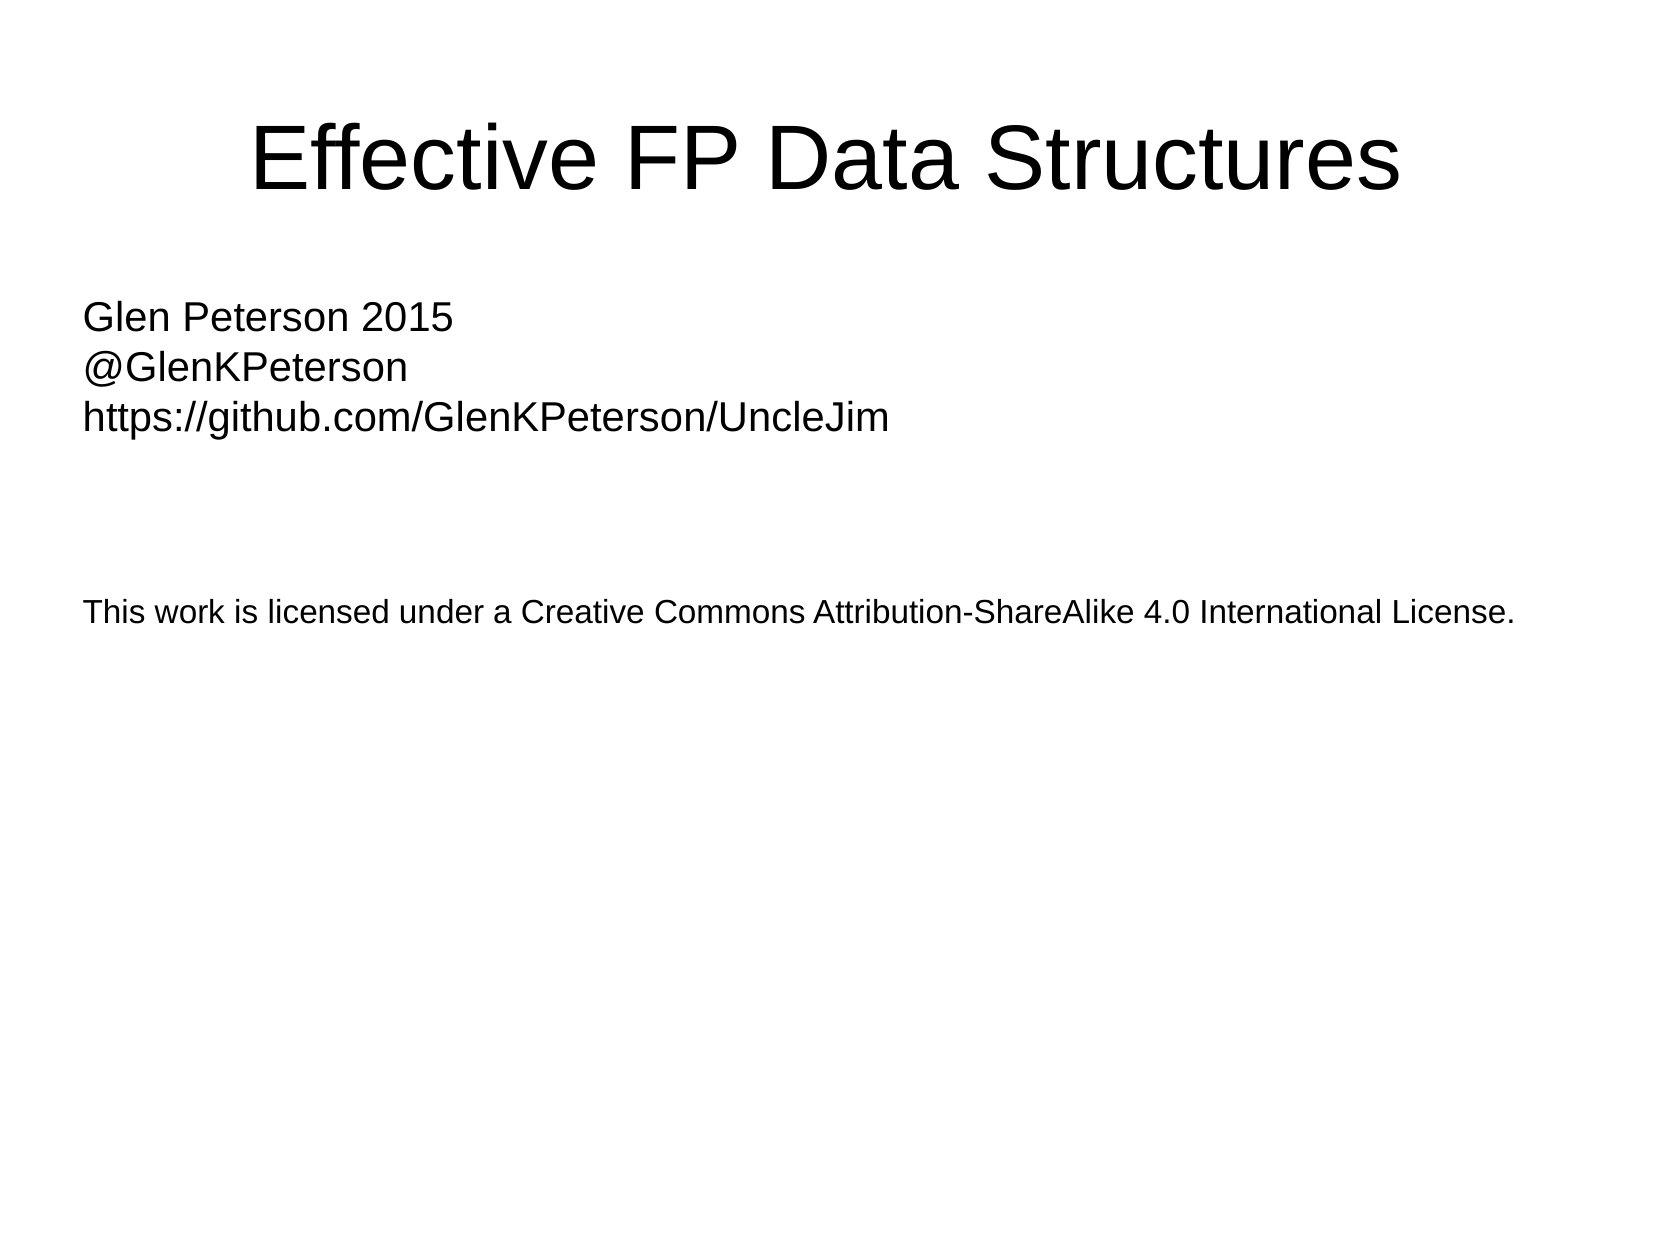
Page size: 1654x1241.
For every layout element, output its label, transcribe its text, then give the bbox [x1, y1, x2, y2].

text_box Glen Peterson 2015 @GlenKPeterson https://github.com/GlenKPeterson/UncleJim This work is licensed under a Creative Commons Attribution-ShareAlike 4.0 International License. [82, 290, 1571, 1010]
text_box Effective FP Data Structures [82, 49, 1571, 257]
